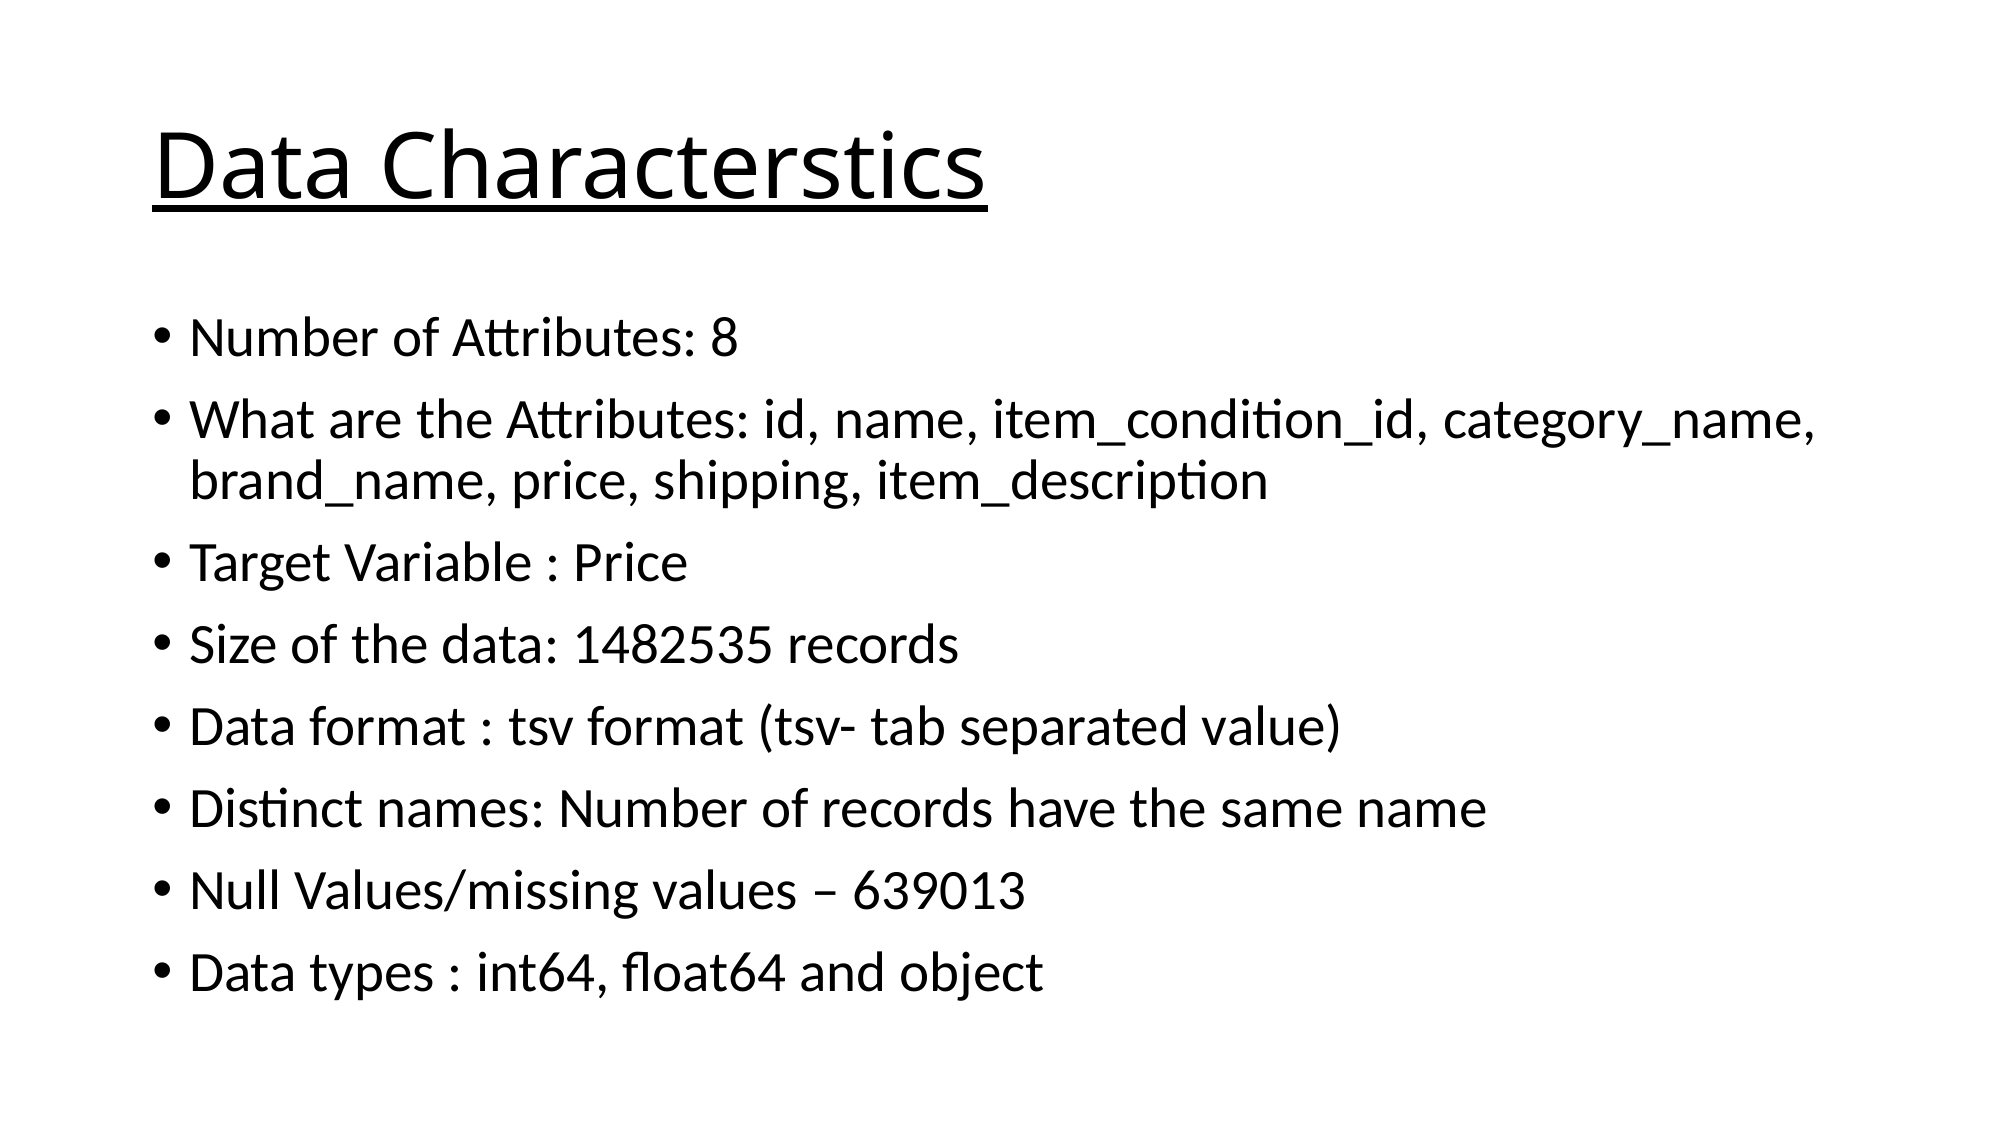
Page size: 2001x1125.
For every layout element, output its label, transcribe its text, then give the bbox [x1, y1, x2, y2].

list Number of Attributes: 8 What are the Attributes: id, name, item_condition_id, category_name, brand_name, price, shipping, item_description Target Variable : Price Size of the data: 1482535 records Data format : tsv format (tsv- tab separated value) Distinct names: Number of records have the same name Null Values/missing values – 639013 Data types : int64, float64 and object [137, 299, 1863, 1014]
title Data Characterstics [137, 59, 1863, 278]
